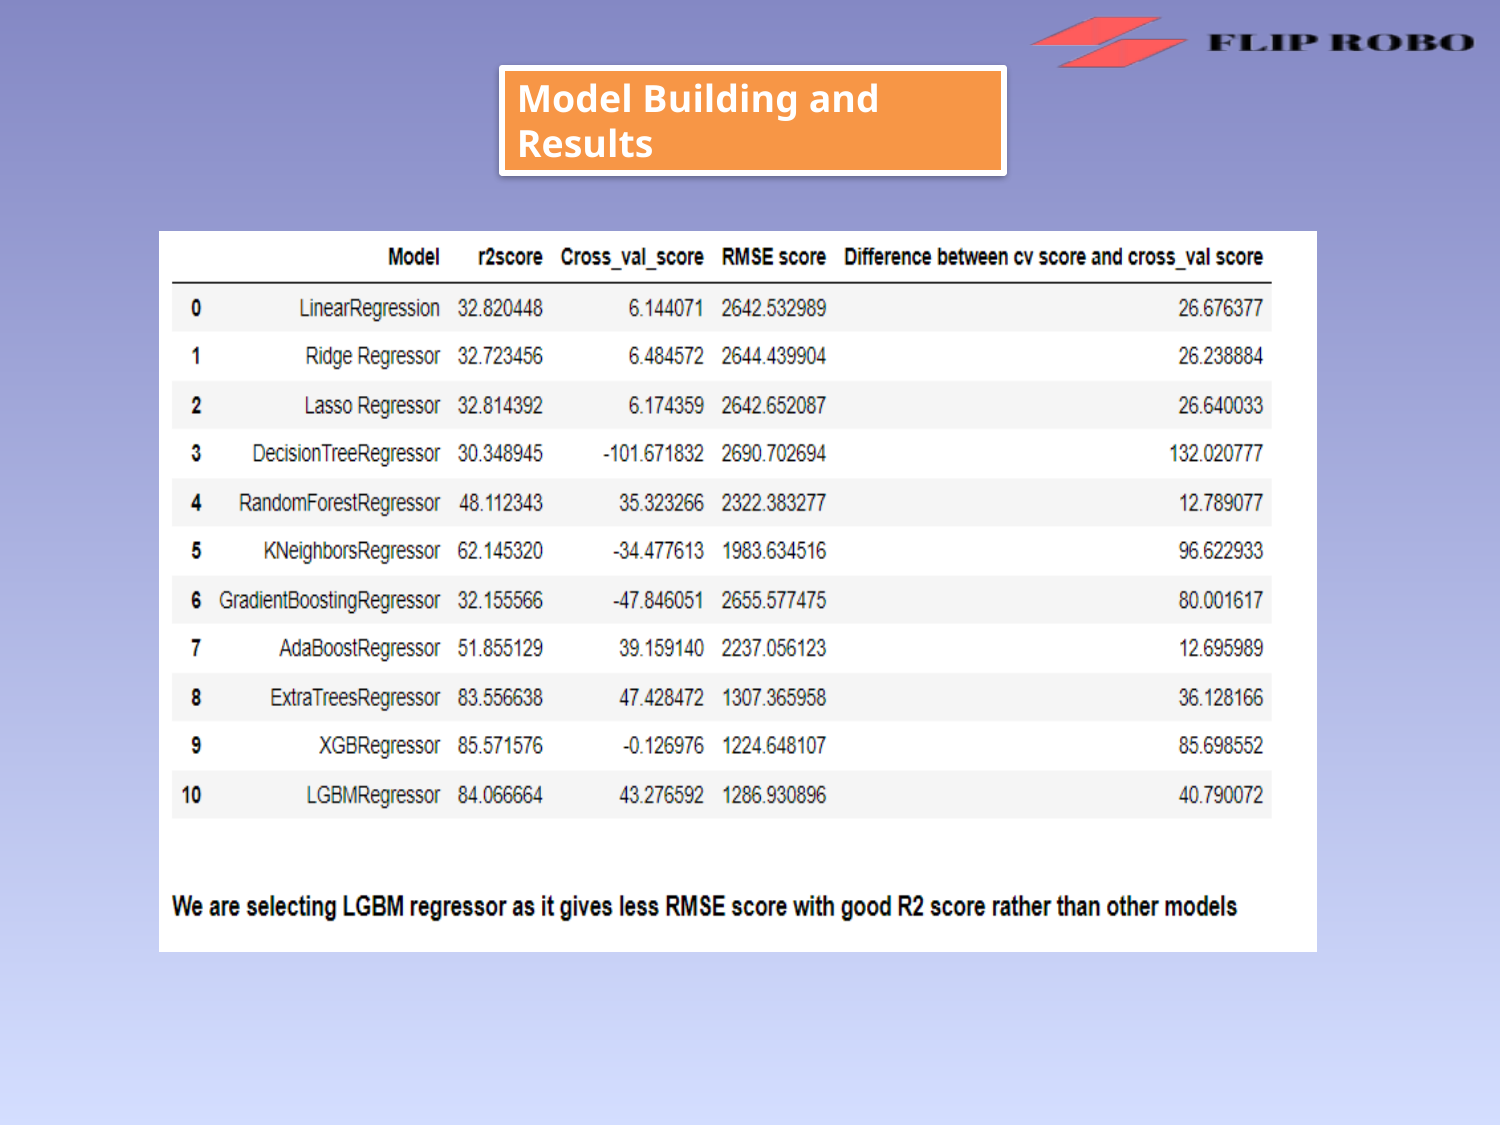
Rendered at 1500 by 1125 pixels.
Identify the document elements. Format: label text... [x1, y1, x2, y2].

text_box Model Building and Results [499, 65, 1007, 176]
picture [159, 231, 1318, 953]
picture [962, 0, 1500, 196]
